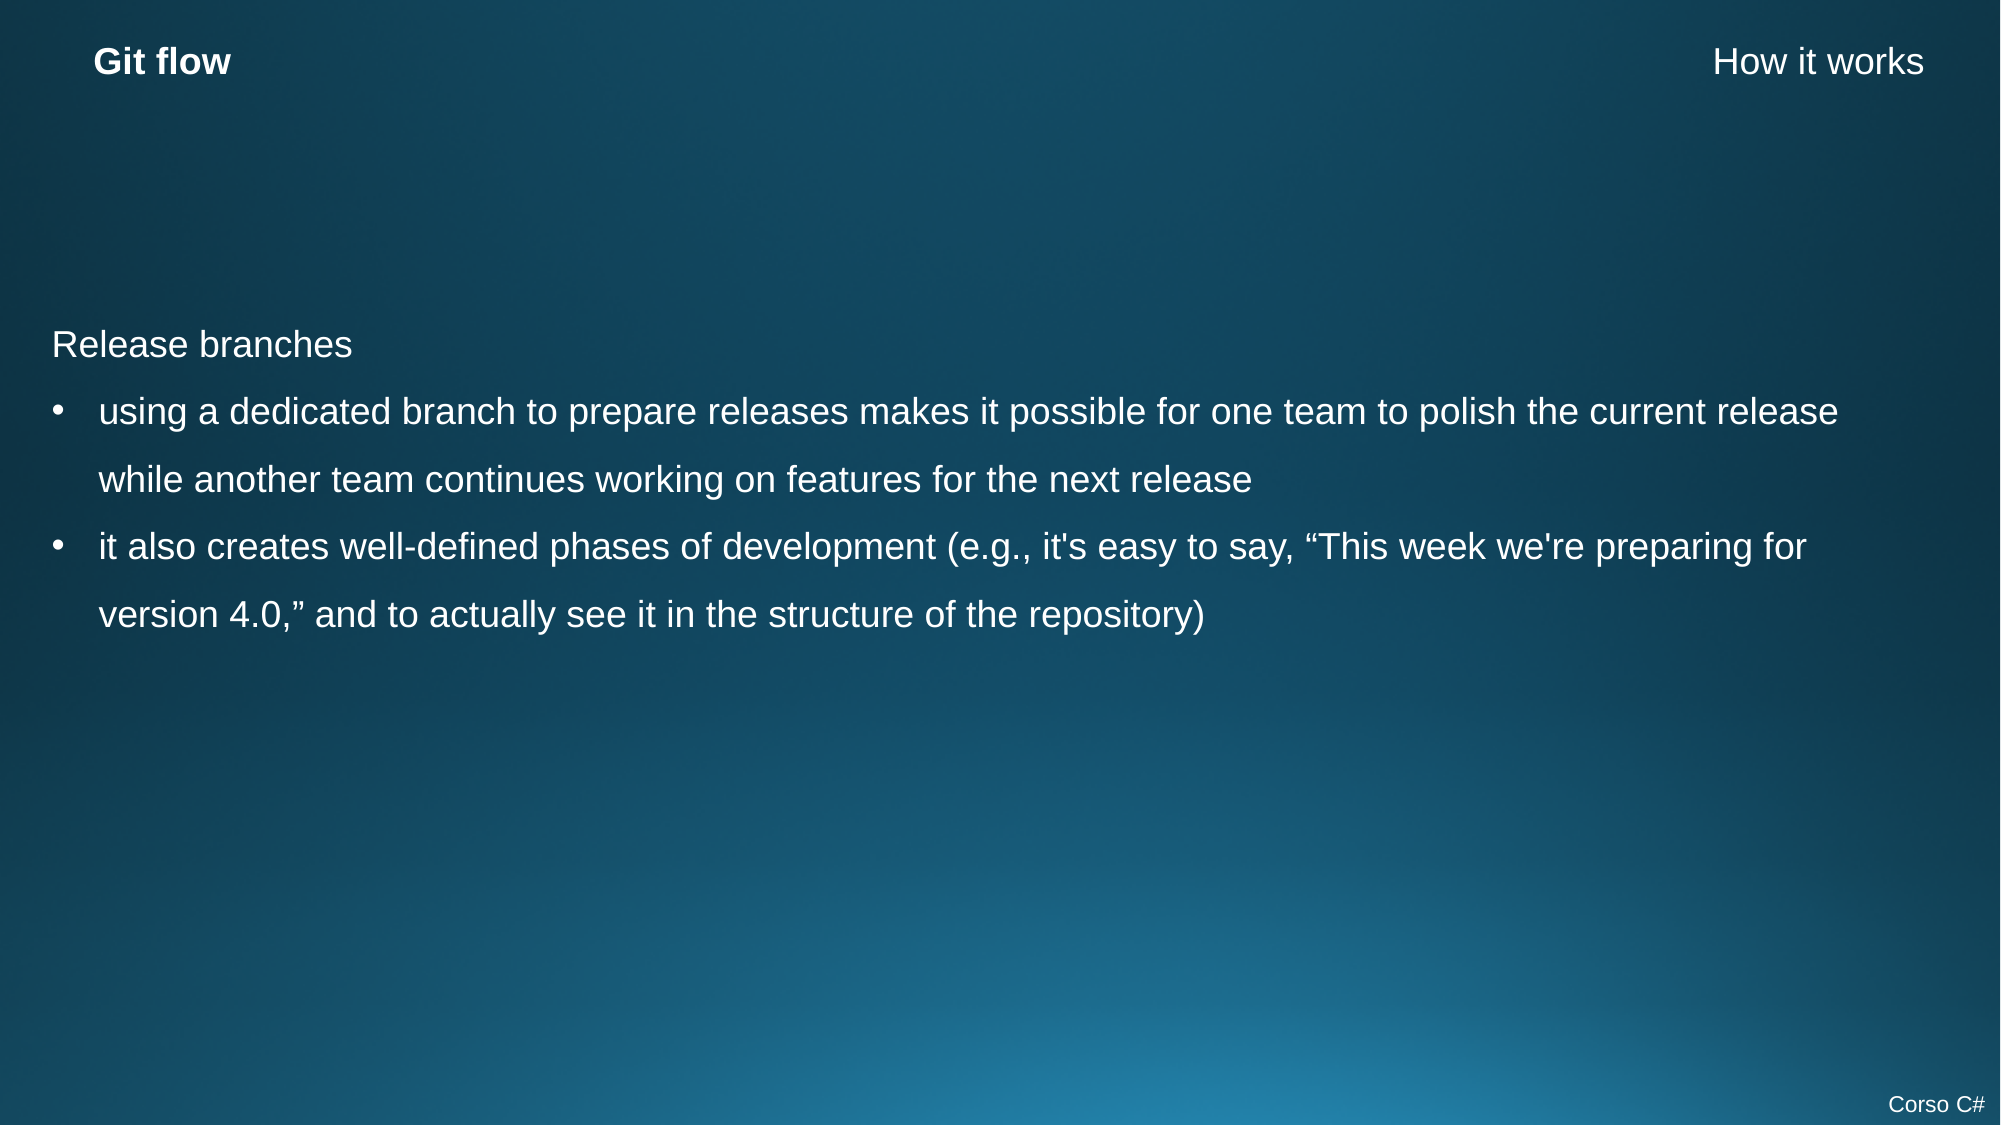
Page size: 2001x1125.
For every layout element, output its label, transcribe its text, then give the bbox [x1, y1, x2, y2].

text_box How it works [1434, 29, 1940, 89]
text_box Release branches using a dedicated branch to prepare releases makes it possible for one team to polish the current release while another team continues working on features for the next release it also creates well-defined phases of development (e.g., it's easy to say, “This week we're preparing for version 4.0,” and to actually see it in the structure of the repository) [36, 289, 1940, 643]
text_box Git flow [78, 29, 247, 89]
picture [0, 0, 2001, 1125]
text_box Corso C# [0, 1082, 2000, 1125]
